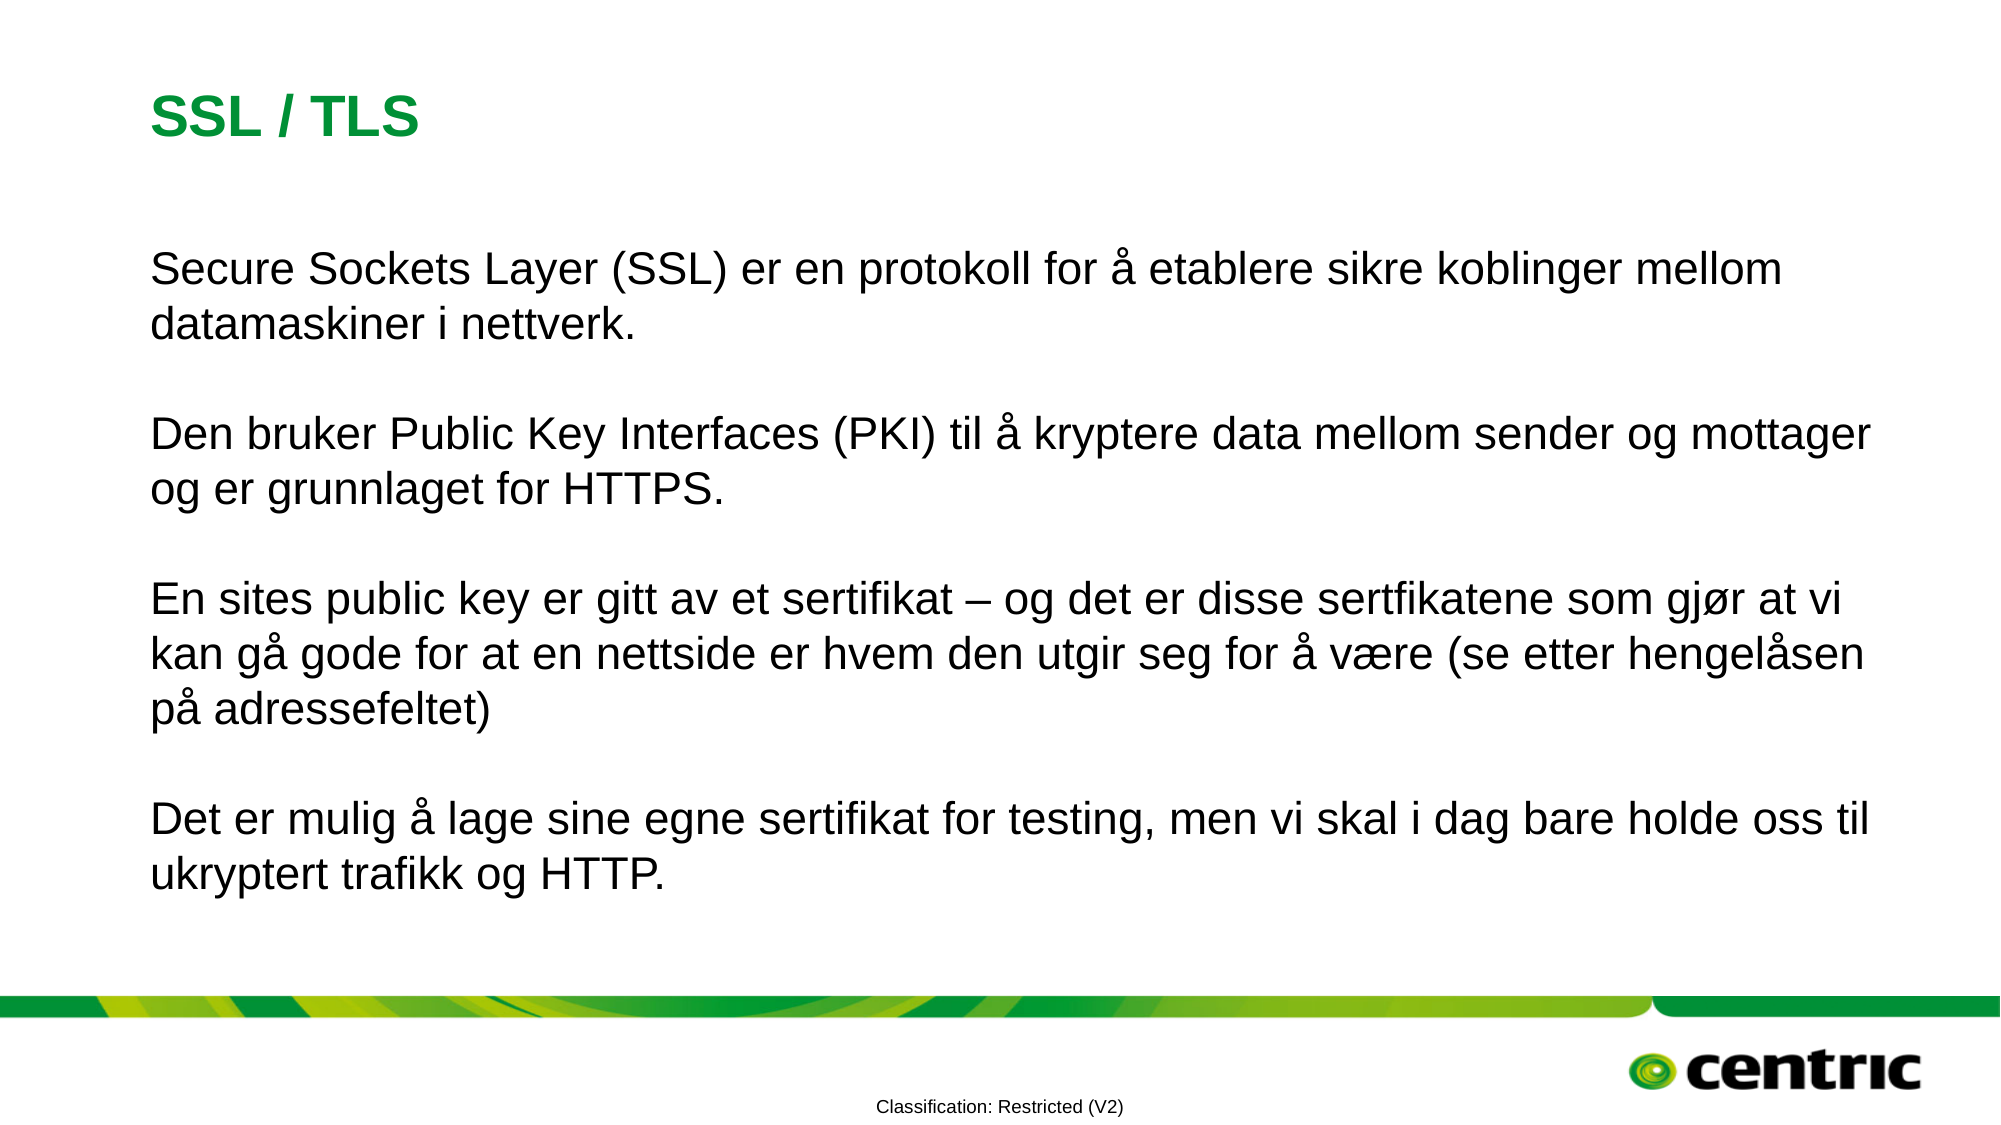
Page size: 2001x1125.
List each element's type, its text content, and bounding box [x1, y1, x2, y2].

title SSL / TLS [135, 77, 1921, 213]
picture [0, 995, 2000, 1125]
list Secure Sockets Layer (SSL) er en protokoll for å etablere sikre koblinger mellom datamaskiner i nettverk. Den bruker Public Key Interfaces (PKI) til å kryptere data mellom sender og mottager og er grunnlaget for HTTPS. En sites public key er gitt av et sertifikat – og det er disse sertfikatene som gjør at vi kan gå gode for at en nettside er hvem den utgir seg for å være (se etter hengelåsen på adressefeltet) Det er mulig å lage sine egne sertifikat for testing, men vi skal i dag bare holde oss til ukryptert trafikk og HTTP. [135, 231, 1921, 975]
